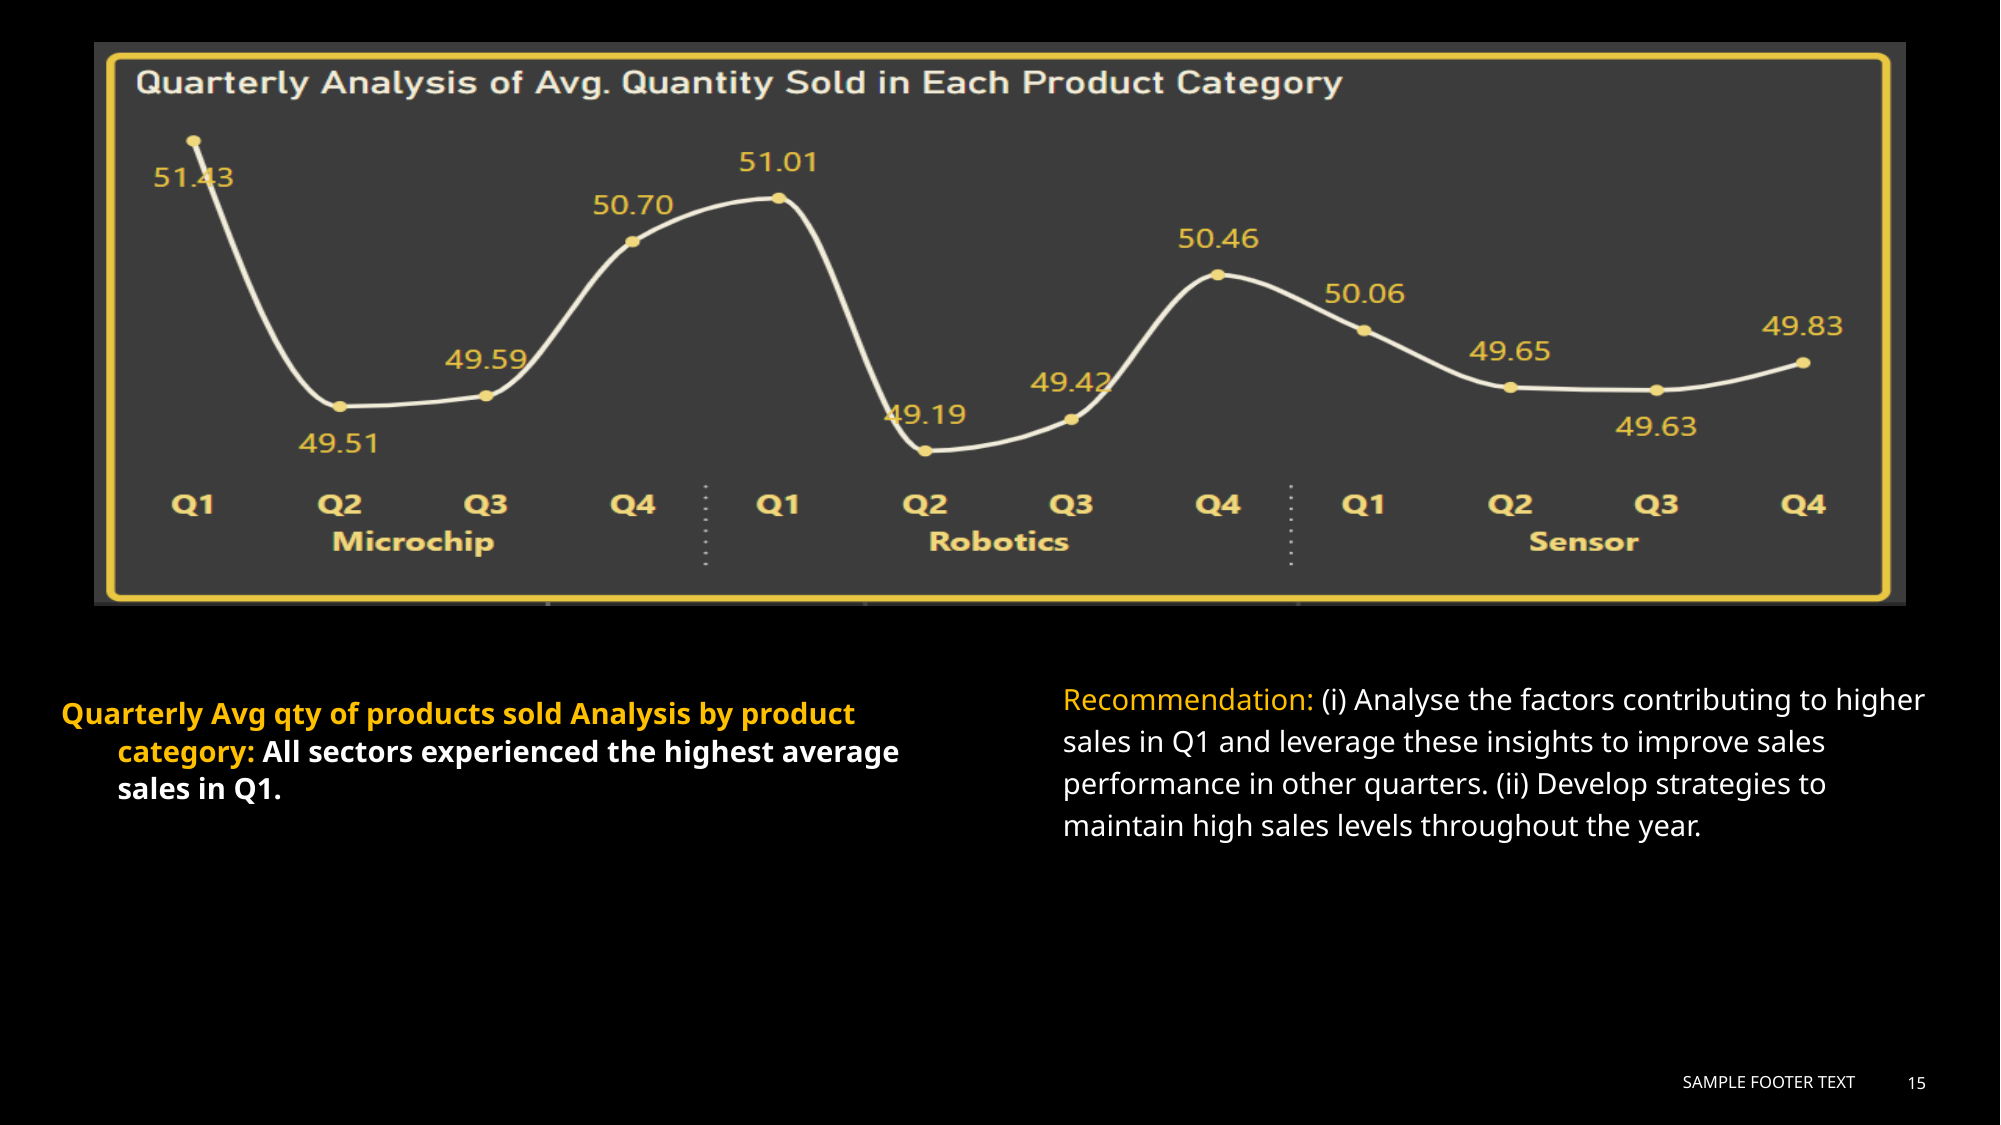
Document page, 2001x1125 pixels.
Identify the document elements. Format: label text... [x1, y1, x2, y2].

list Recommendation: (i) Analyse the factors contributing to higher sales in Q1 and leverage these insights to improve sales performance in other quarters. (ii) Develop strategies to maintain high sales levels throughout the year. [1047, 636, 1965, 915]
footer Sample Footer Text [1204, 1053, 1871, 1114]
slide_number 15 [1870, 1054, 1942, 1114]
picture [94, 42, 1906, 606]
title Quarterly Avg qty of products sold Analysis by product category: All sectors experienced the highest average sales in Q1. [46, 636, 953, 898]
